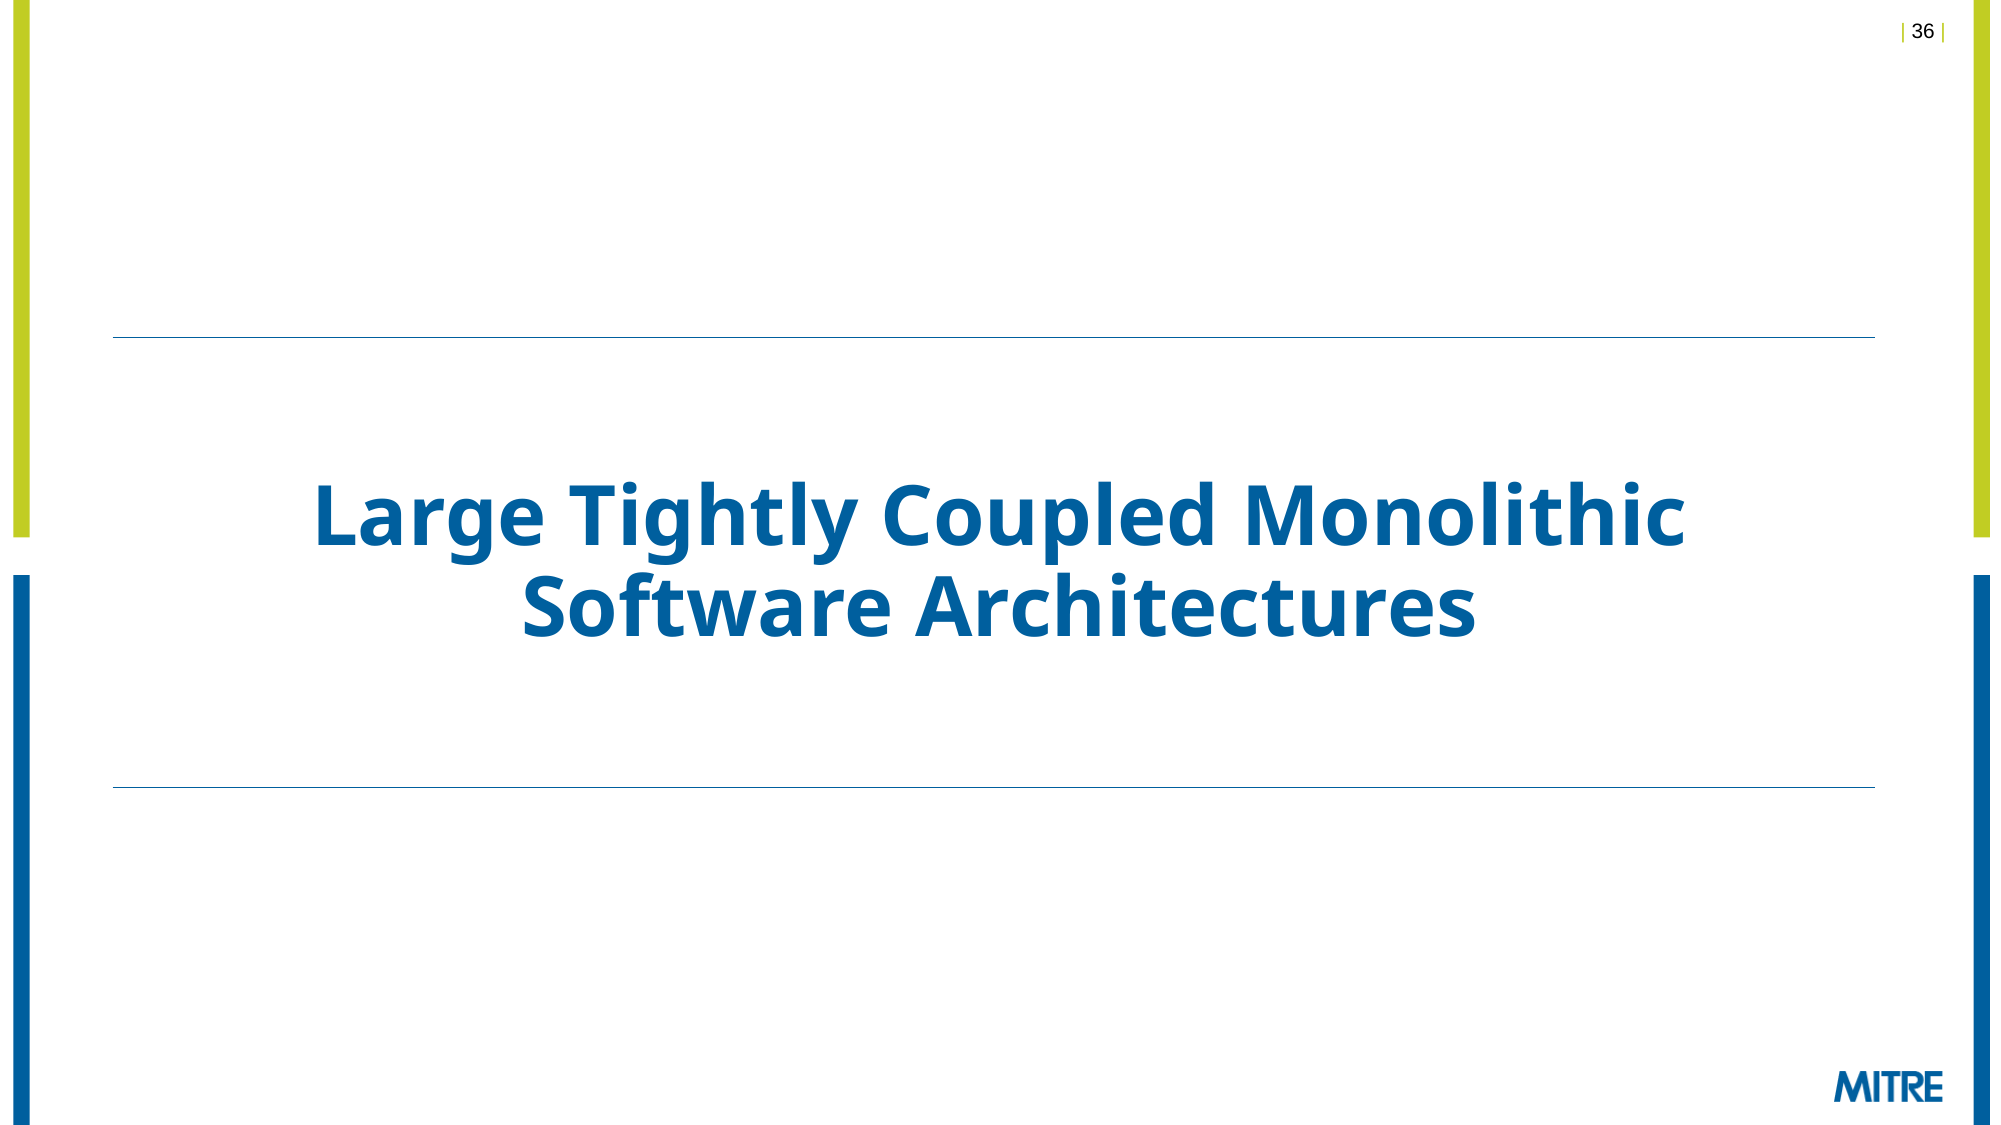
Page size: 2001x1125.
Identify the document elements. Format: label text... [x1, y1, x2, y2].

title Large Tightly Coupled Monolithic Software Architectures [112, 413, 1888, 710]
picture [1834, 1068, 1945, 1109]
